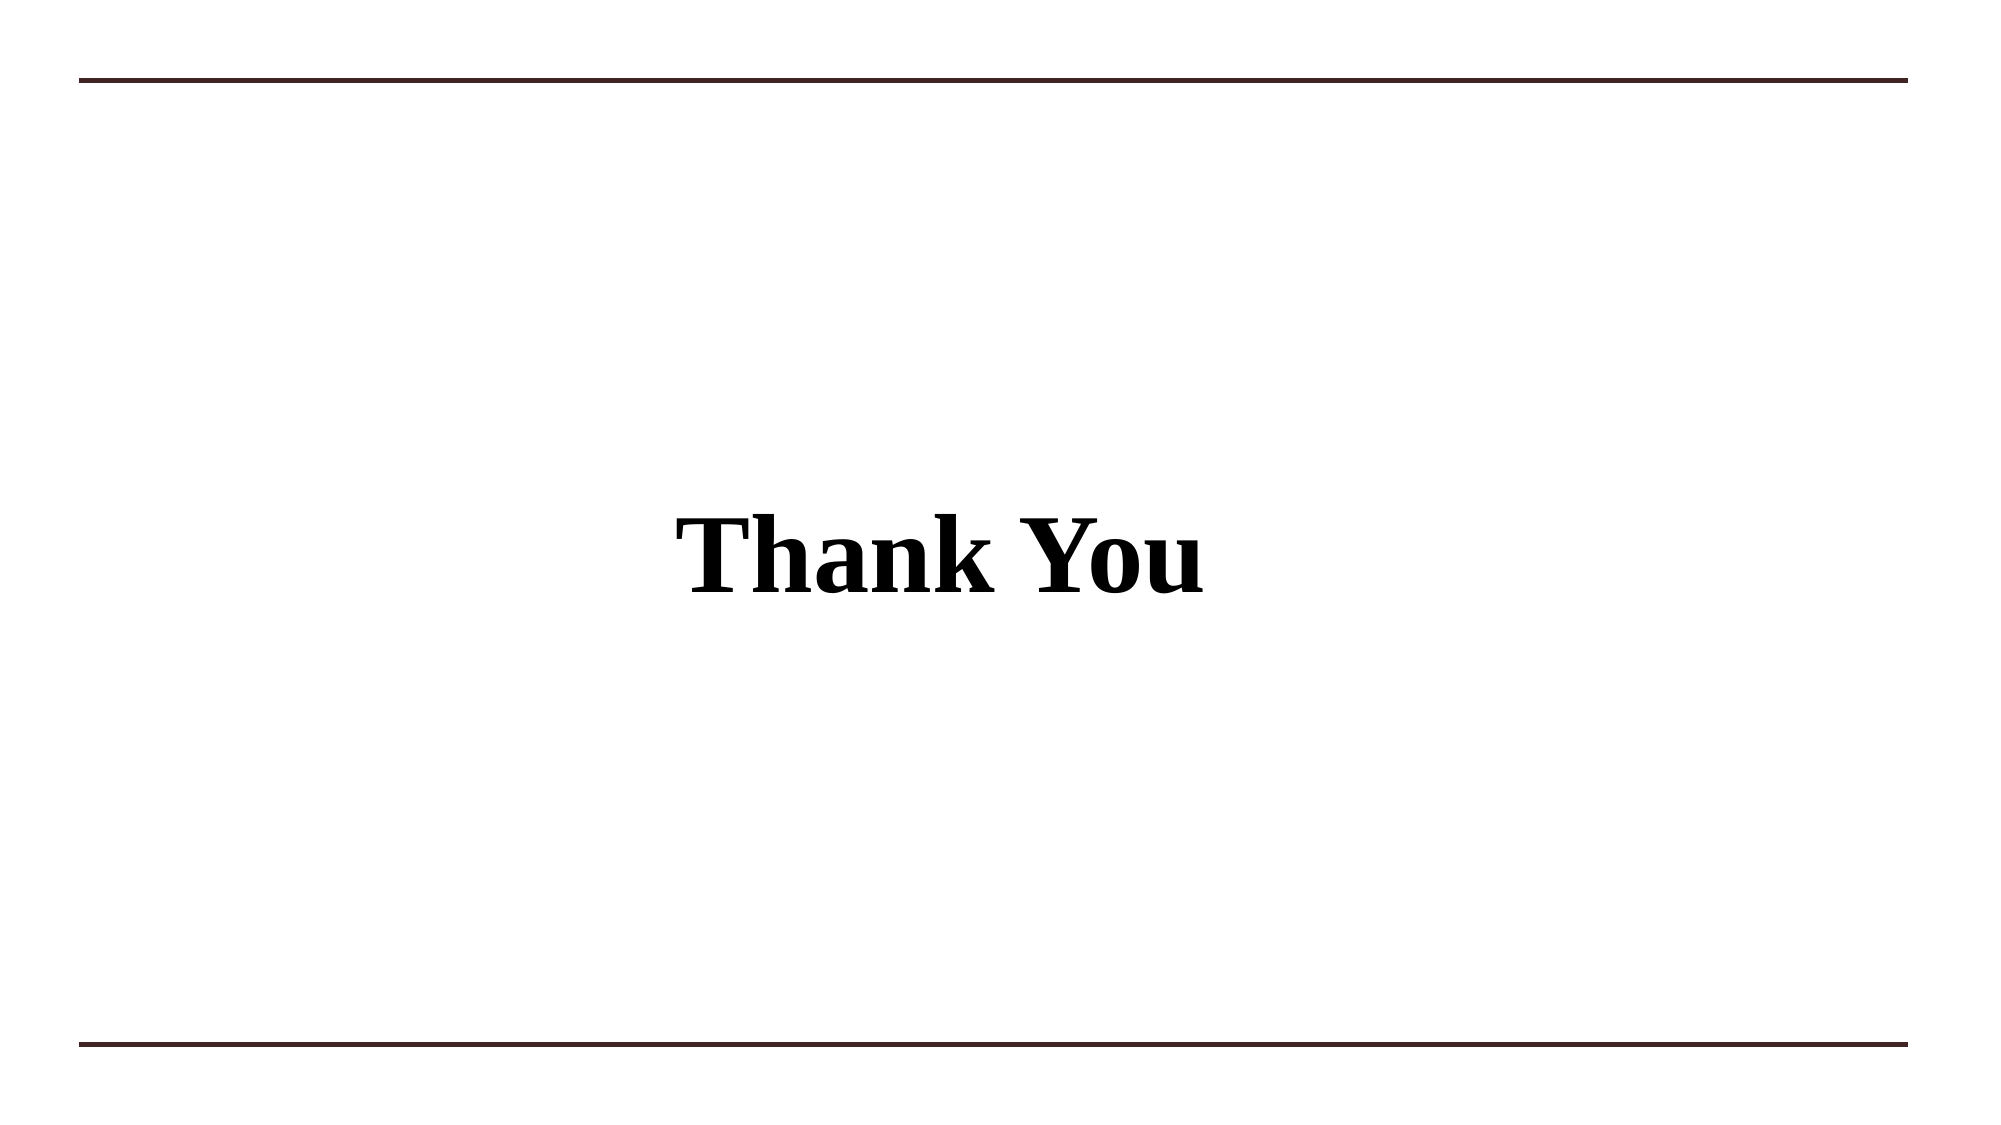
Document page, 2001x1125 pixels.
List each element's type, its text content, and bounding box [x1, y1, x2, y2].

list Thank You [79, 160, 1803, 965]
